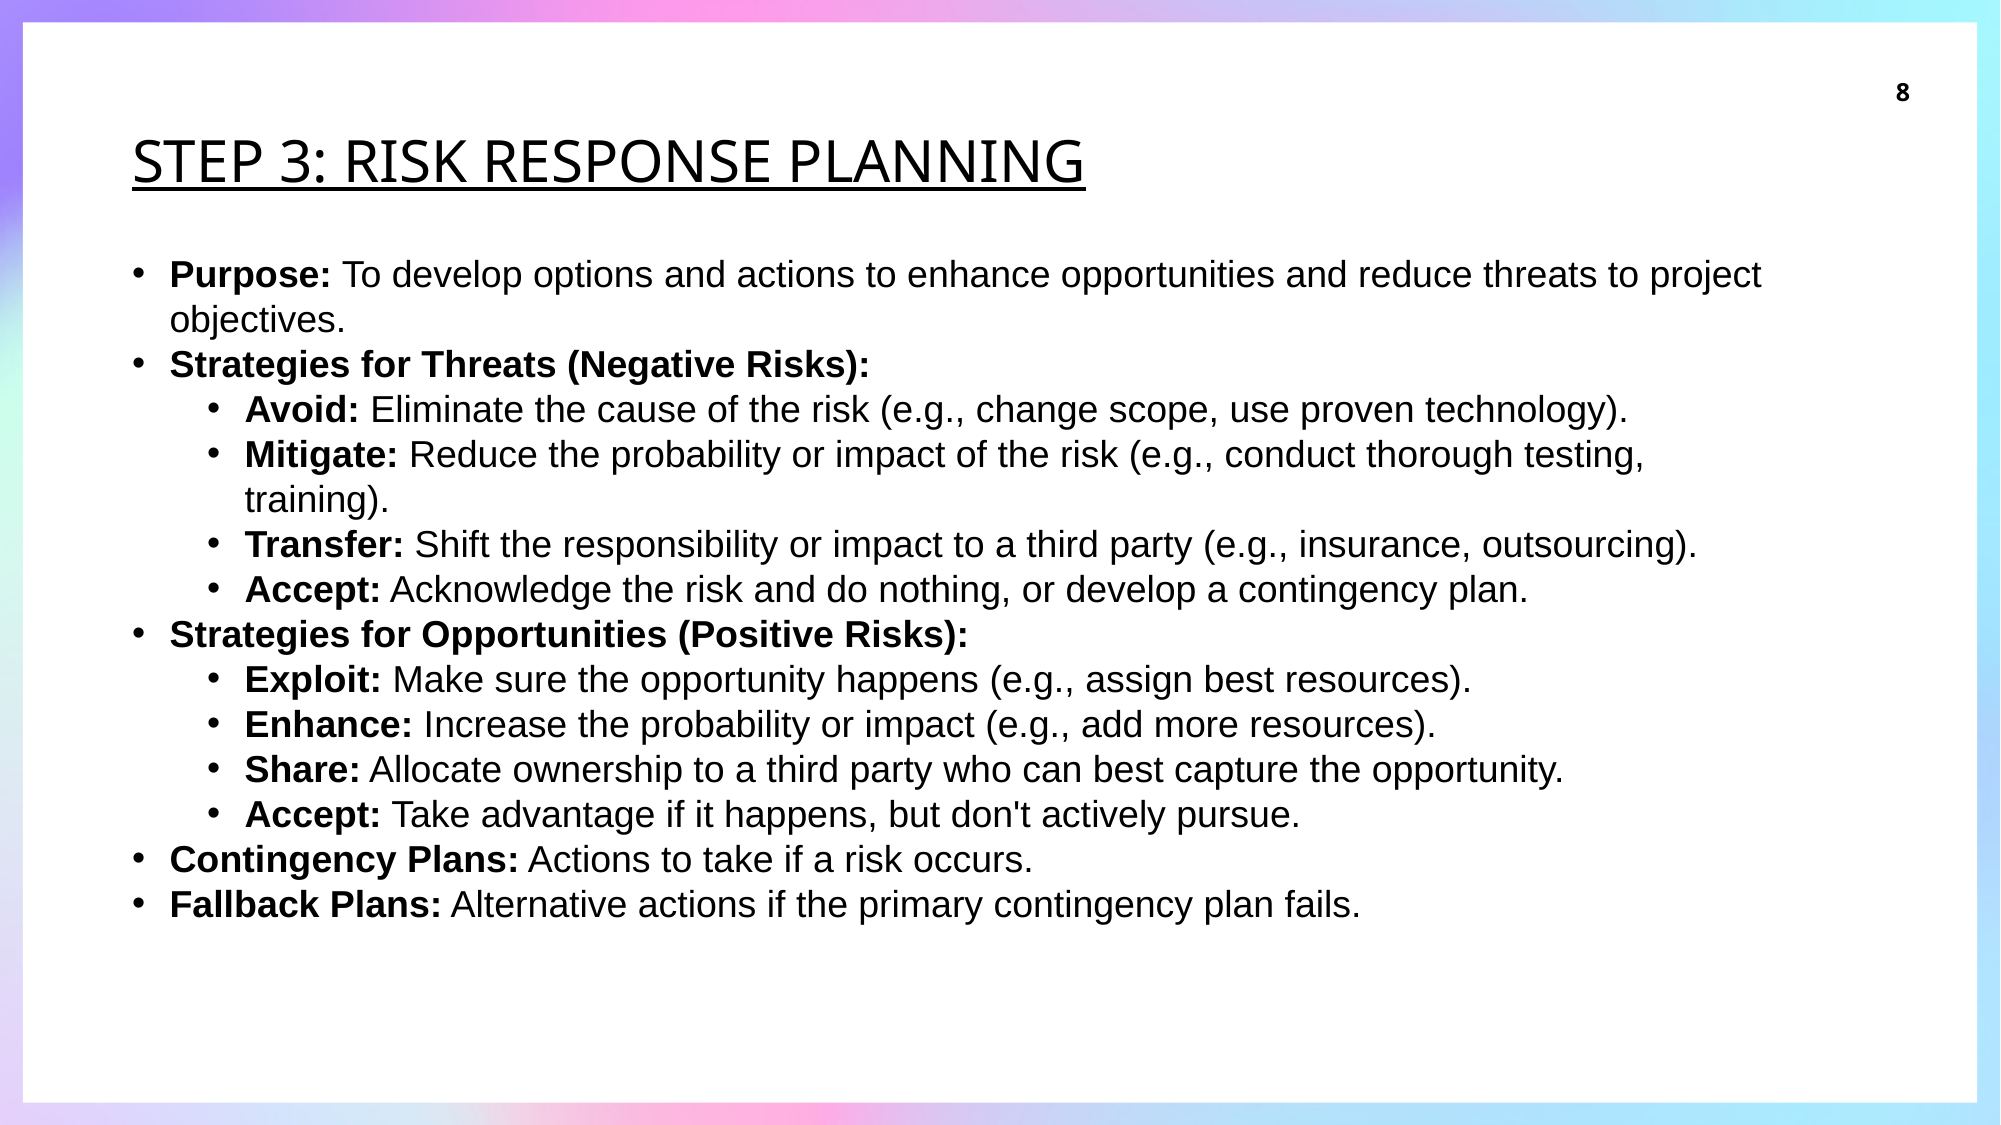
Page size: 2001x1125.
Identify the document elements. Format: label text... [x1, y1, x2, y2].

slide_number 8 [1747, 76, 1925, 150]
title Step 3: Risk Response Planning [116, 76, 1817, 203]
picture [0, 0, 2001, 1125]
list Purpose: To develop options and actions to enhance opportunities and reduce threats to project objectives. Strategies for Threats (Negative Risks): Avoid: Eliminate the cause of the risk (e.g., change scope, use proven technology). Mitigate: Reduce the probability or impact of the risk (e.g., conduct thorough testing, training). Transfer: Shift the responsibility or impact to a third party (e.g., insurance, outsourcing). Accept: Acknowledge the risk and do nothing, or develop a contingency plan. Strategies for Opportunities (Positive Risks): Exploit: Make sure the opportunity happens (e.g., assign best resources). Enhance: Increase the probability or impact (e.g., add more resources). Share: Allocate ownership to a third party who can best capture the opportunity. Accept: Take advantage if it happens, but don't actively pursue. Contingency Plans: Actions to take if a risk occurs. Fallback Plans: Alternative actions if the primary contingency plan fails. [116, 242, 1802, 933]
